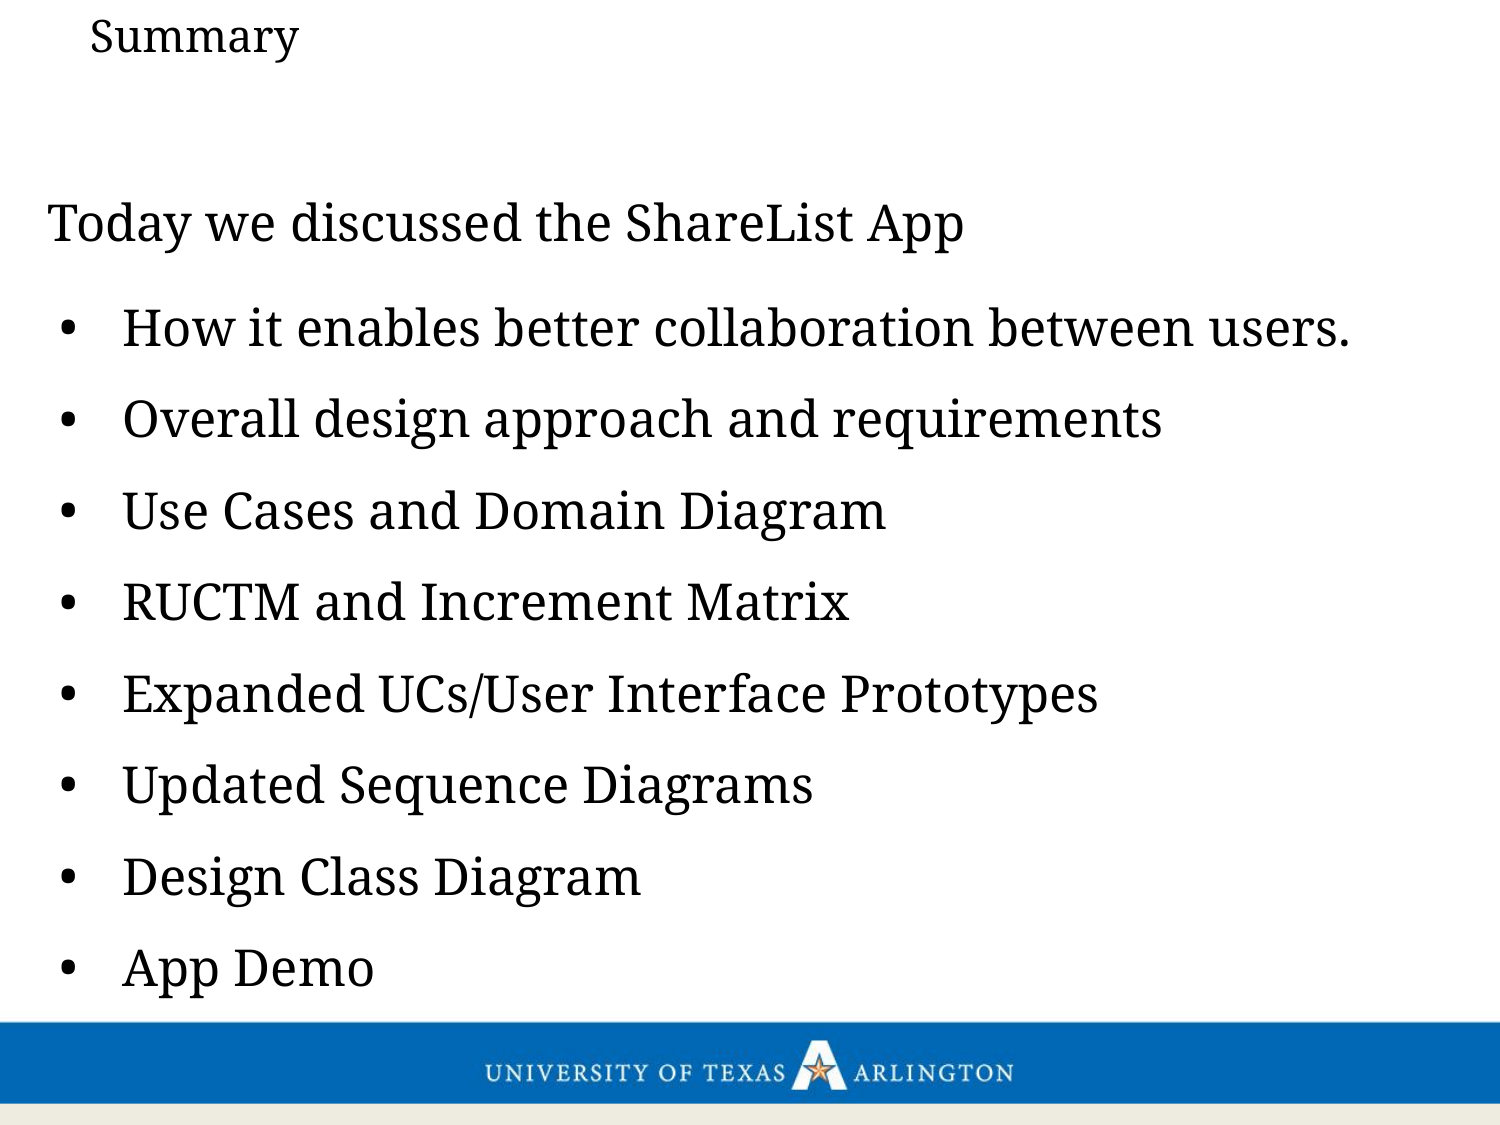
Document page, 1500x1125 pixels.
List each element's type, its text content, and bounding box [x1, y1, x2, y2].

list Today we discussed the ShareList App How it enables better collaboration between users. Overall design approach and requirements Use Cases and Domain Diagram RUCTM and Increment Matrix Expanded UCs/User Interface Prototypes Updated Sequence Diagrams Design Class Diagram App Demo [32, 152, 1468, 973]
title Summary [0, 0, 390, 70]
picture [0, 0, 1500, 1103]
